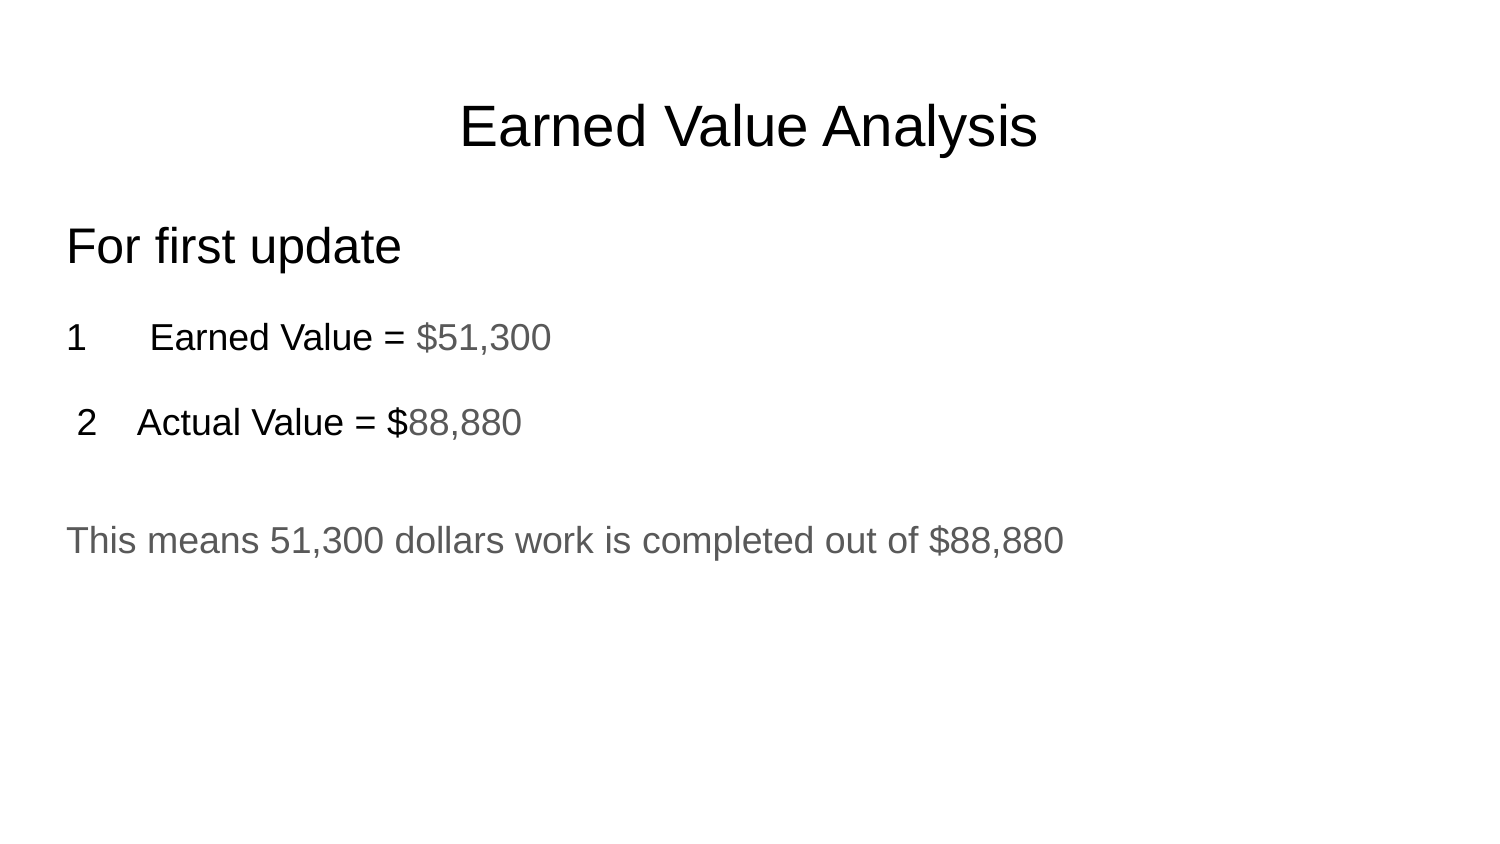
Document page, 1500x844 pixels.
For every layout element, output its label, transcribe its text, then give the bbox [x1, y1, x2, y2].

title Earned Value Analysis [51, 72, 1449, 167]
list For first update 1 Earned Value = $51,300 2 Actual Value = $88,880 This means 51,300 dollars work is completed out of $88,880 [51, 189, 1449, 750]
